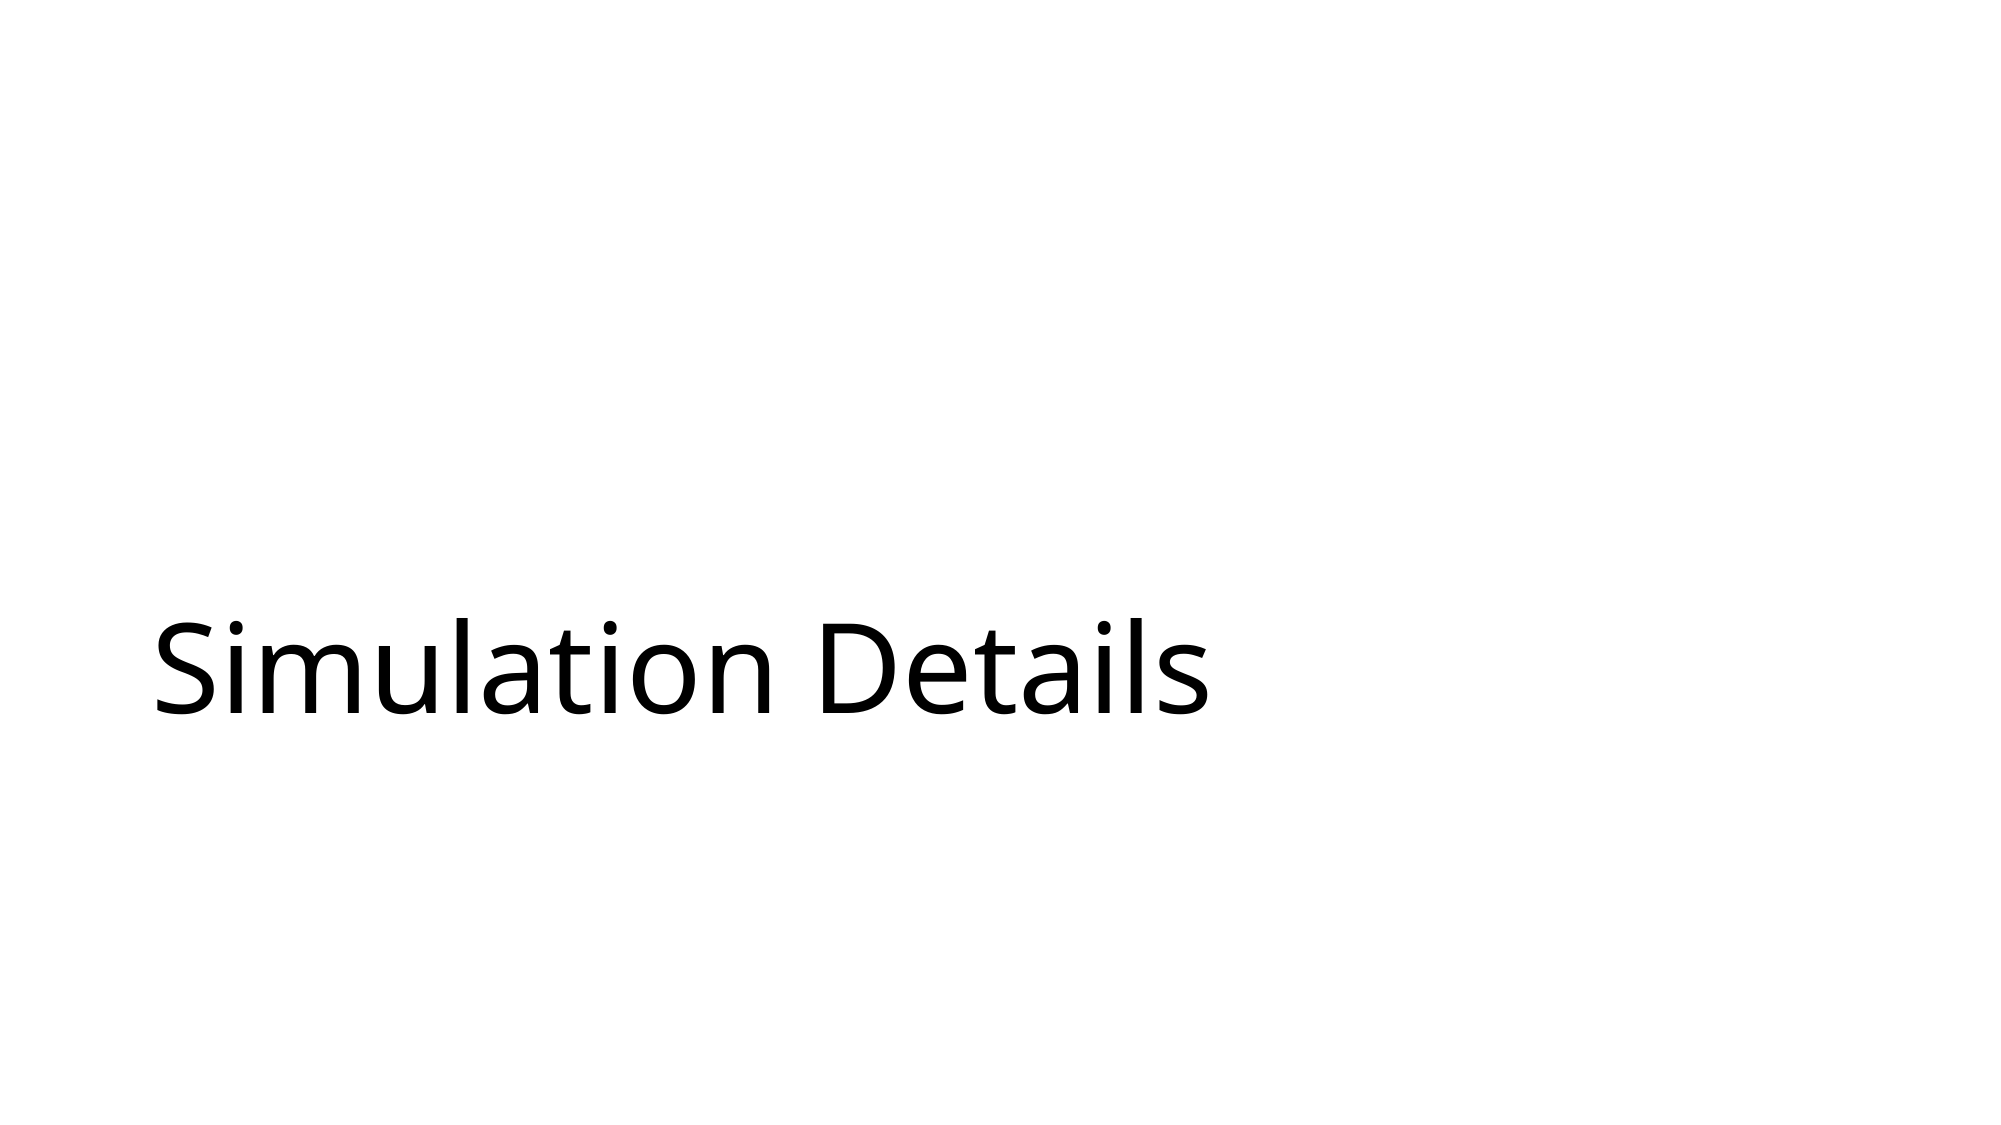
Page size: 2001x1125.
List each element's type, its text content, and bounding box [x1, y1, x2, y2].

title Simulation Details [136, 280, 1862, 749]
